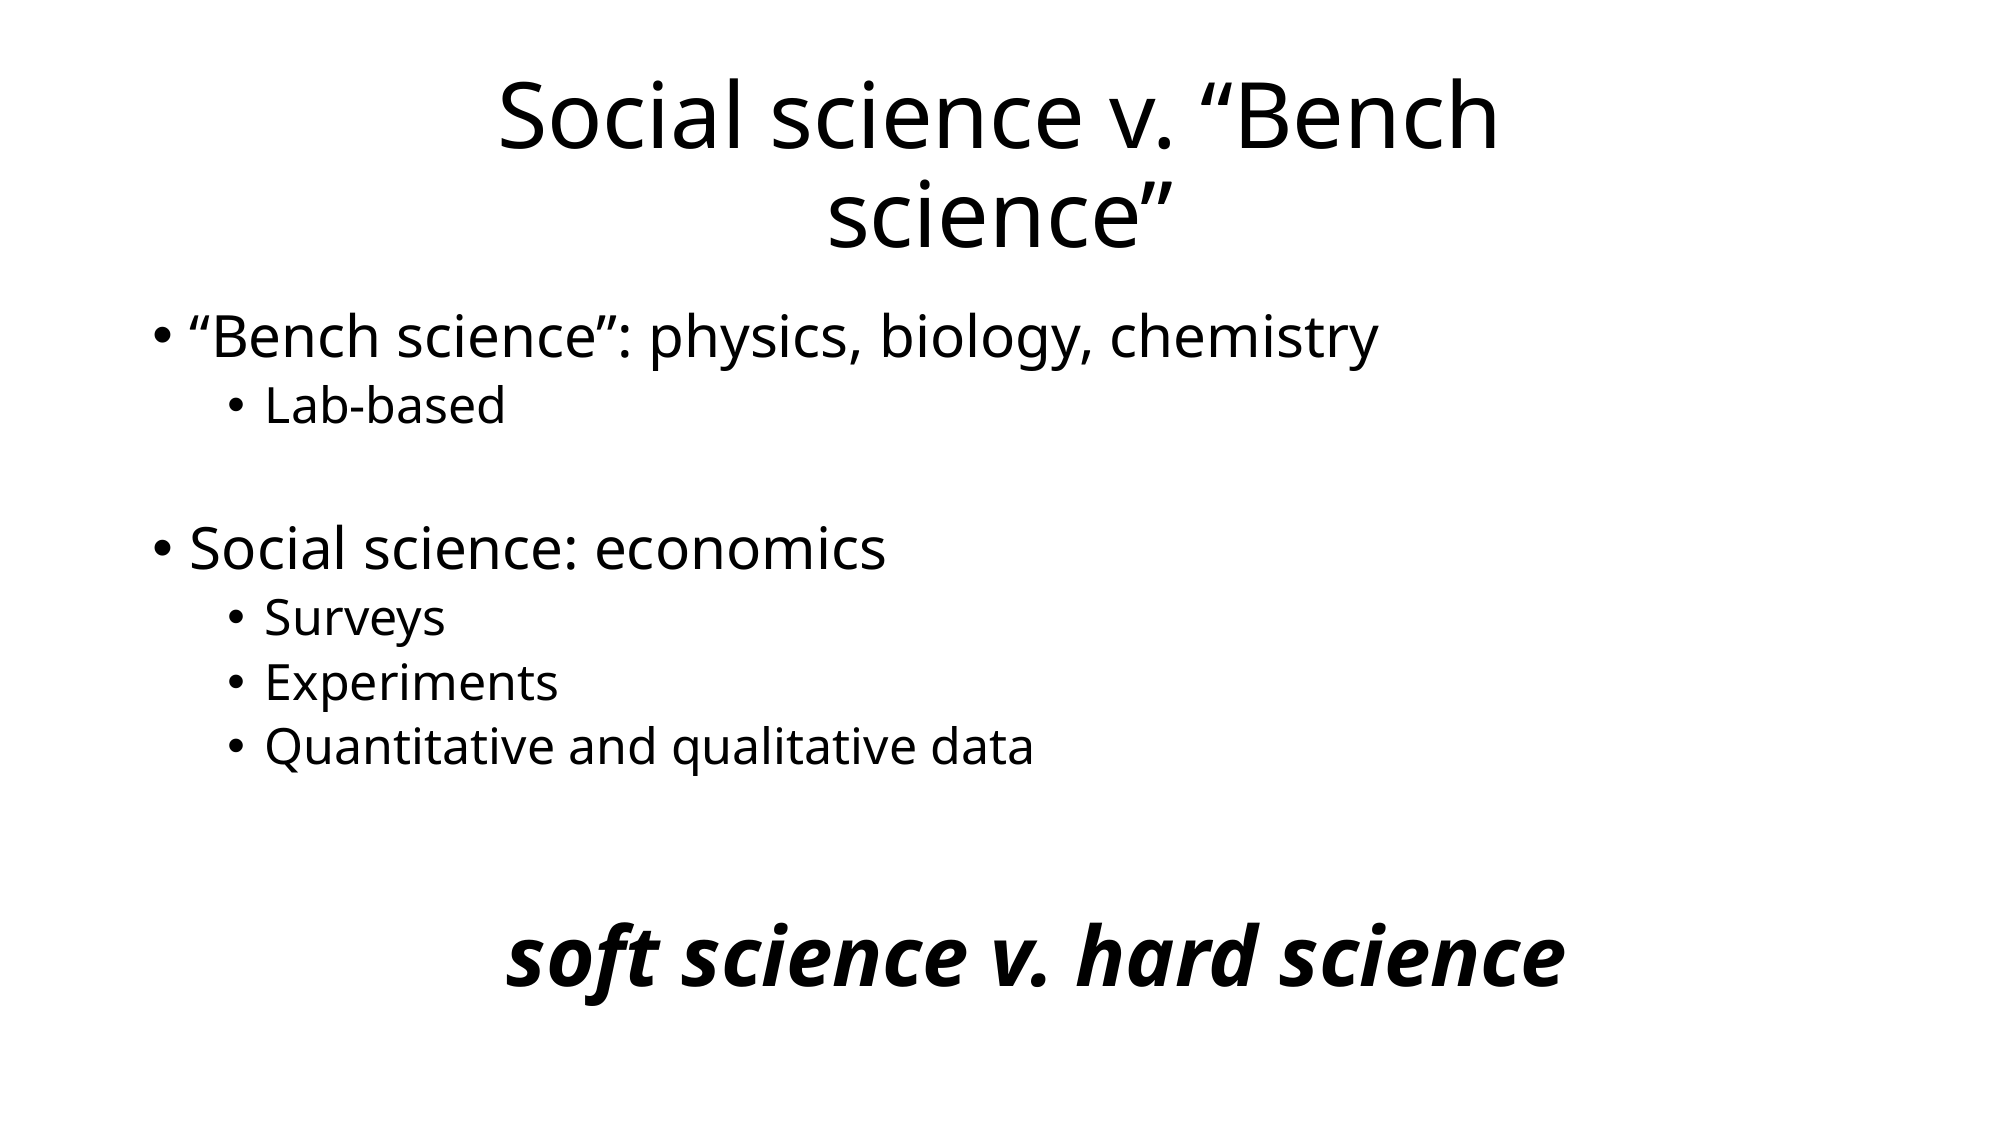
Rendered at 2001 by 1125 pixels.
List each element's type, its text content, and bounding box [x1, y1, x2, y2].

list “Bench science”: physics, biology, chemistry Lab-based Social science: economics Surveys Experiments Quantitative and qualitative data soft science v. hard science [137, 299, 1863, 1014]
title Social science v. “Bench science” [338, 59, 1662, 278]
